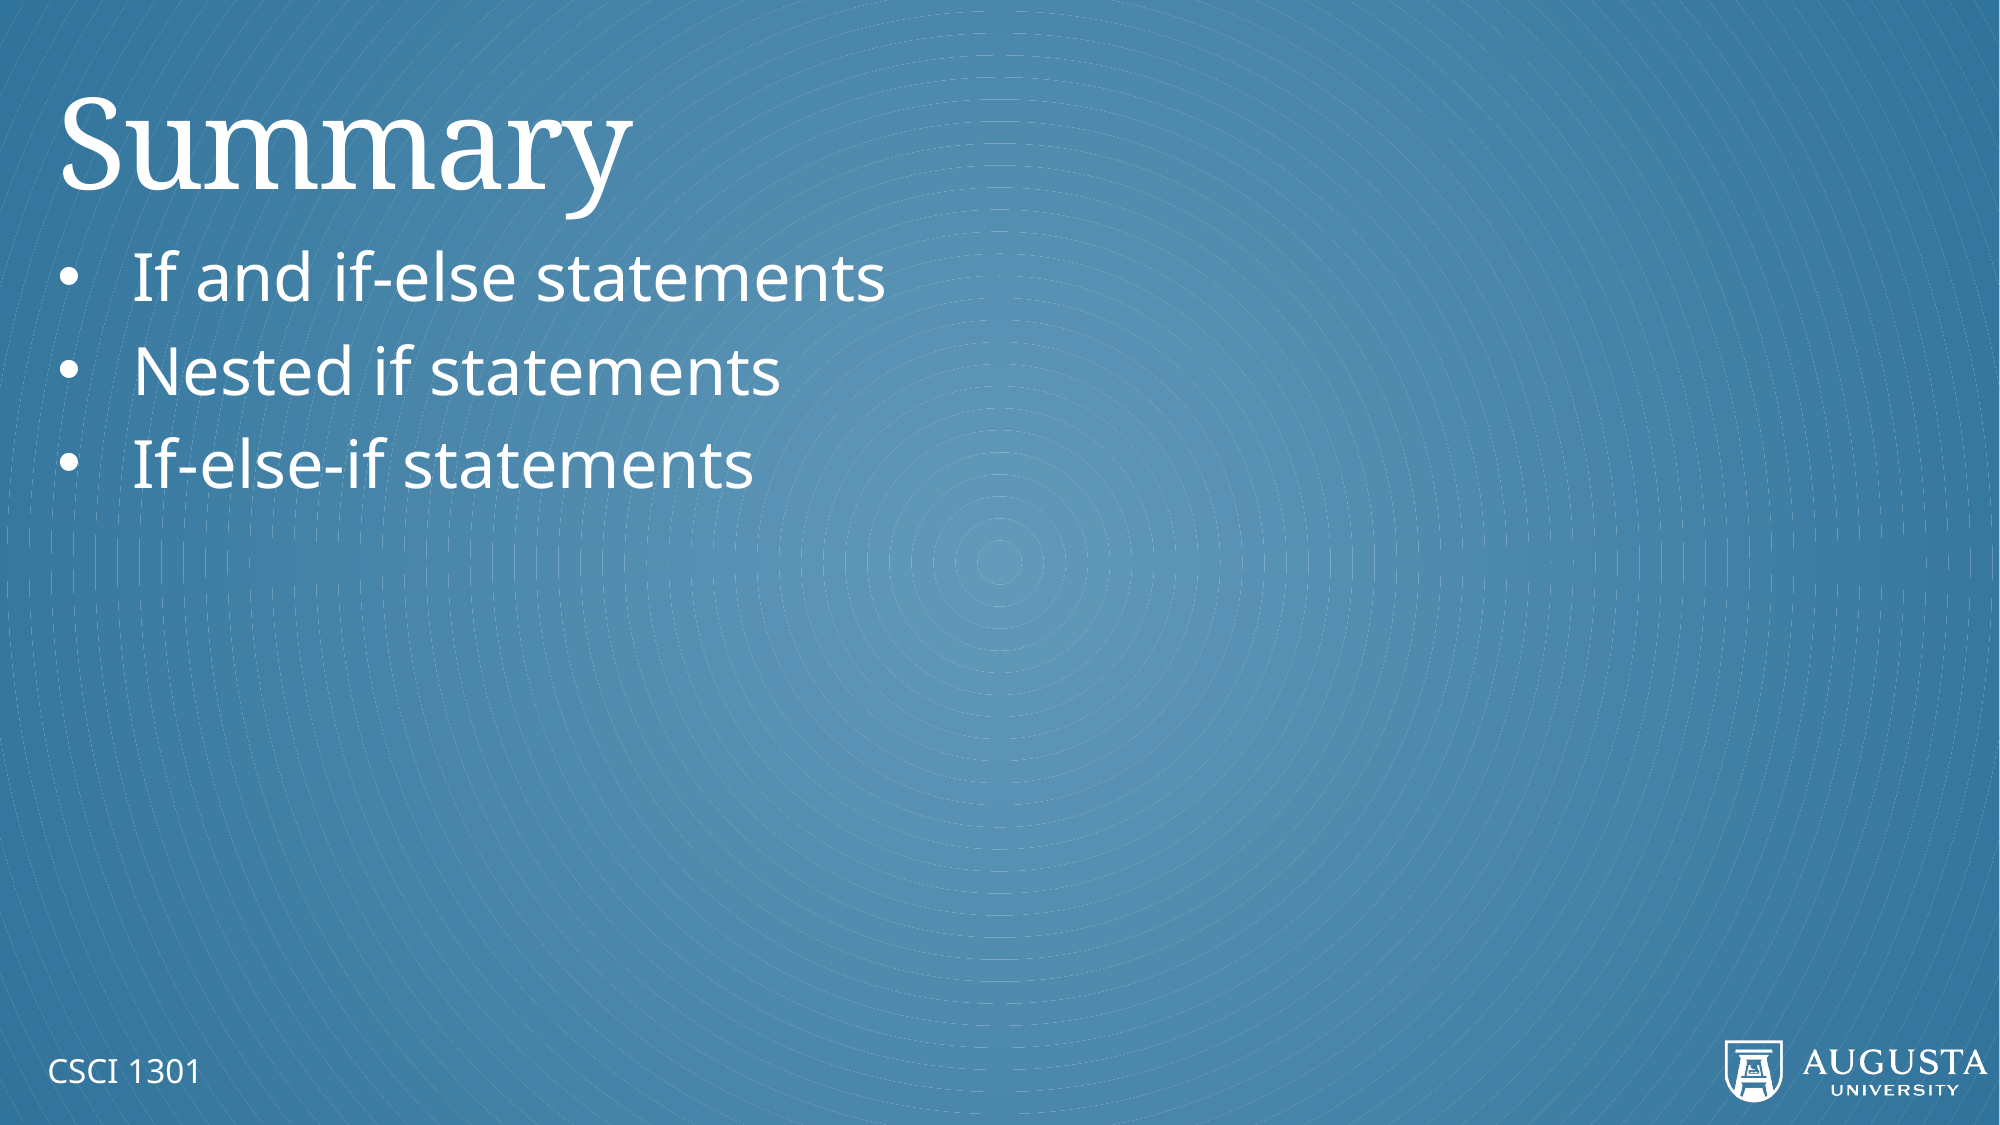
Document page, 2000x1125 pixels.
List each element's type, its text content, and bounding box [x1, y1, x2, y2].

footer CSCI 1301 [37, 1042, 660, 1103]
list If and if-else statements Nested if statements If-else-if statements [37, 224, 1963, 1005]
picture [1712, 999, 2000, 1125]
title Summary [37, 37, 1963, 224]
